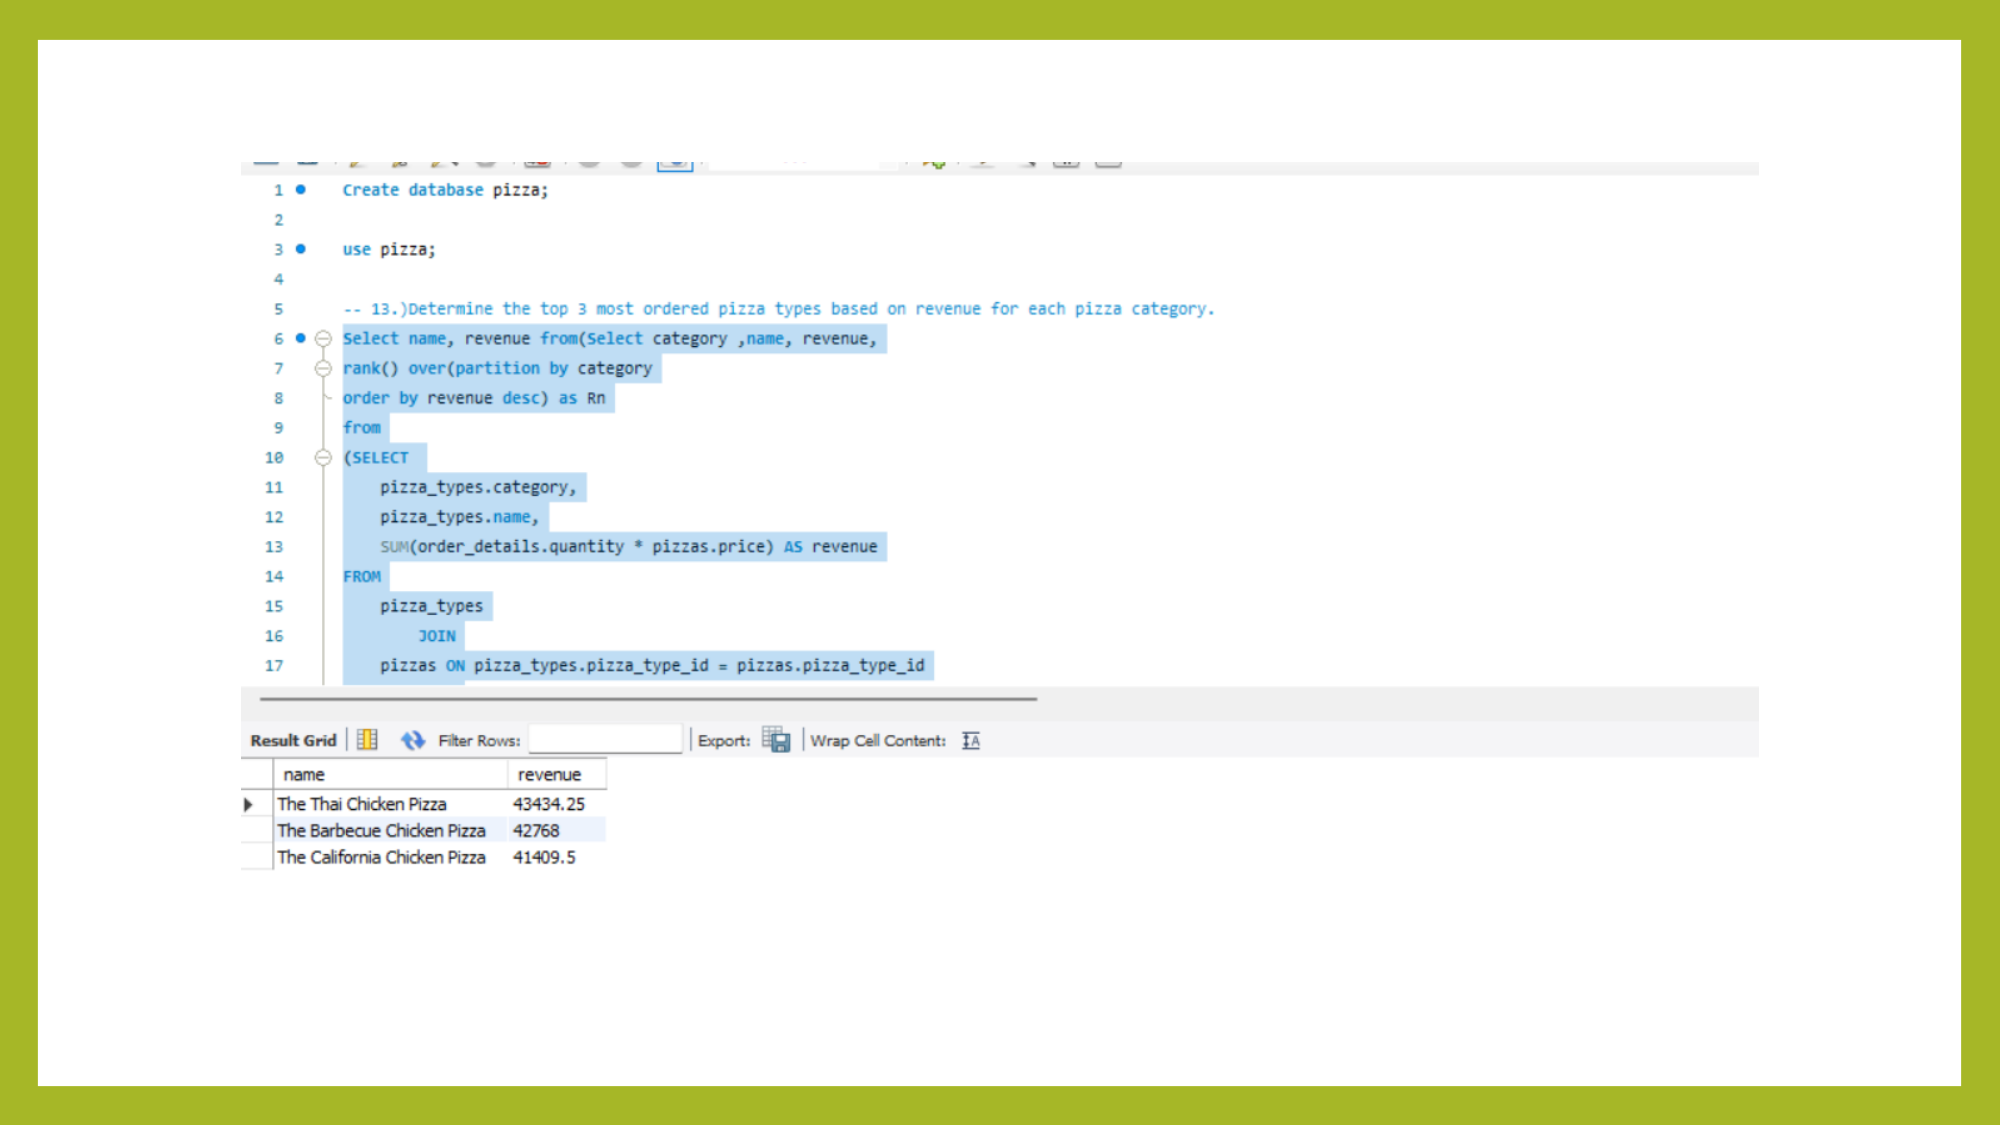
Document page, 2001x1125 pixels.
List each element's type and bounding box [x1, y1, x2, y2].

picture [241, 162, 1759, 963]
